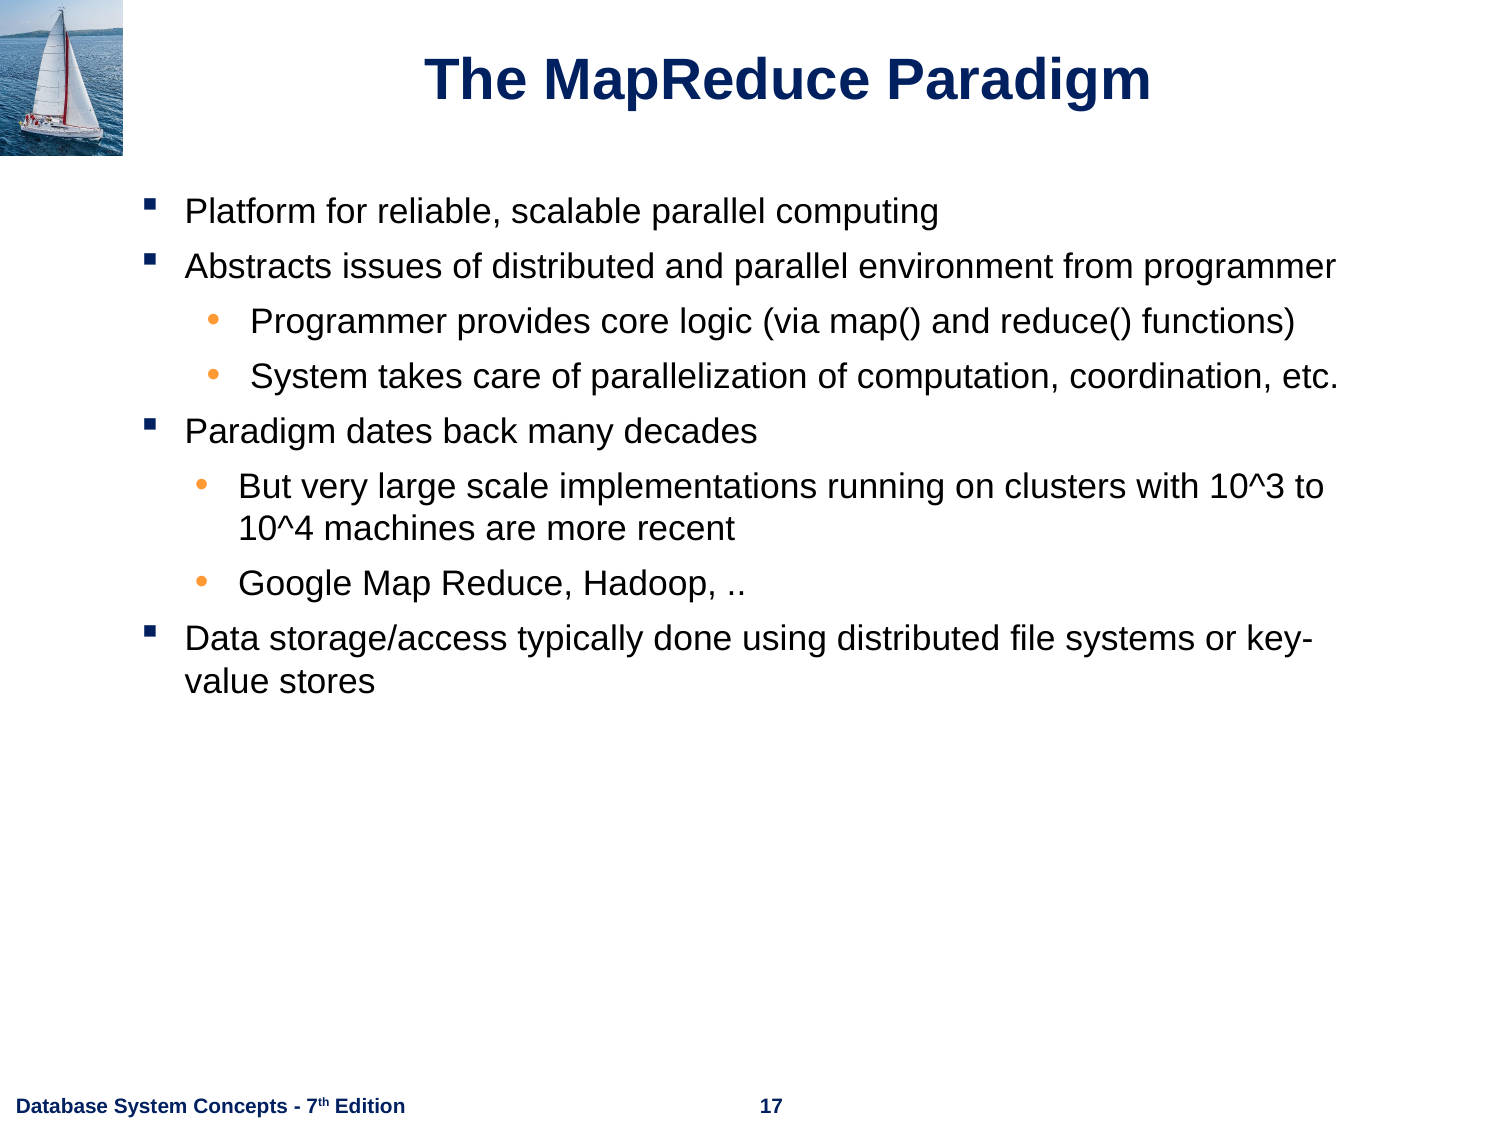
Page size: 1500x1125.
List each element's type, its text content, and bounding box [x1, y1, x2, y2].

picture [0, 0, 123, 156]
title The MapReduce Paradigm [125, 18, 1452, 120]
list Platform for reliable, scalable parallel computing Abstracts issues of distributed and parallel environment from programmer Programmer provides core logic (via map() and reduce() functions) System takes care of parallelization of computation, coordination, etc. Paradigm dates back many decades But very large scale implementations running on clusters with 10^3 to 10^4 machines are more recent Google Map Reduce, Hadoop, .. Data storage/access typically done using distributed file systems or key-value stores [126, 180, 1367, 765]
